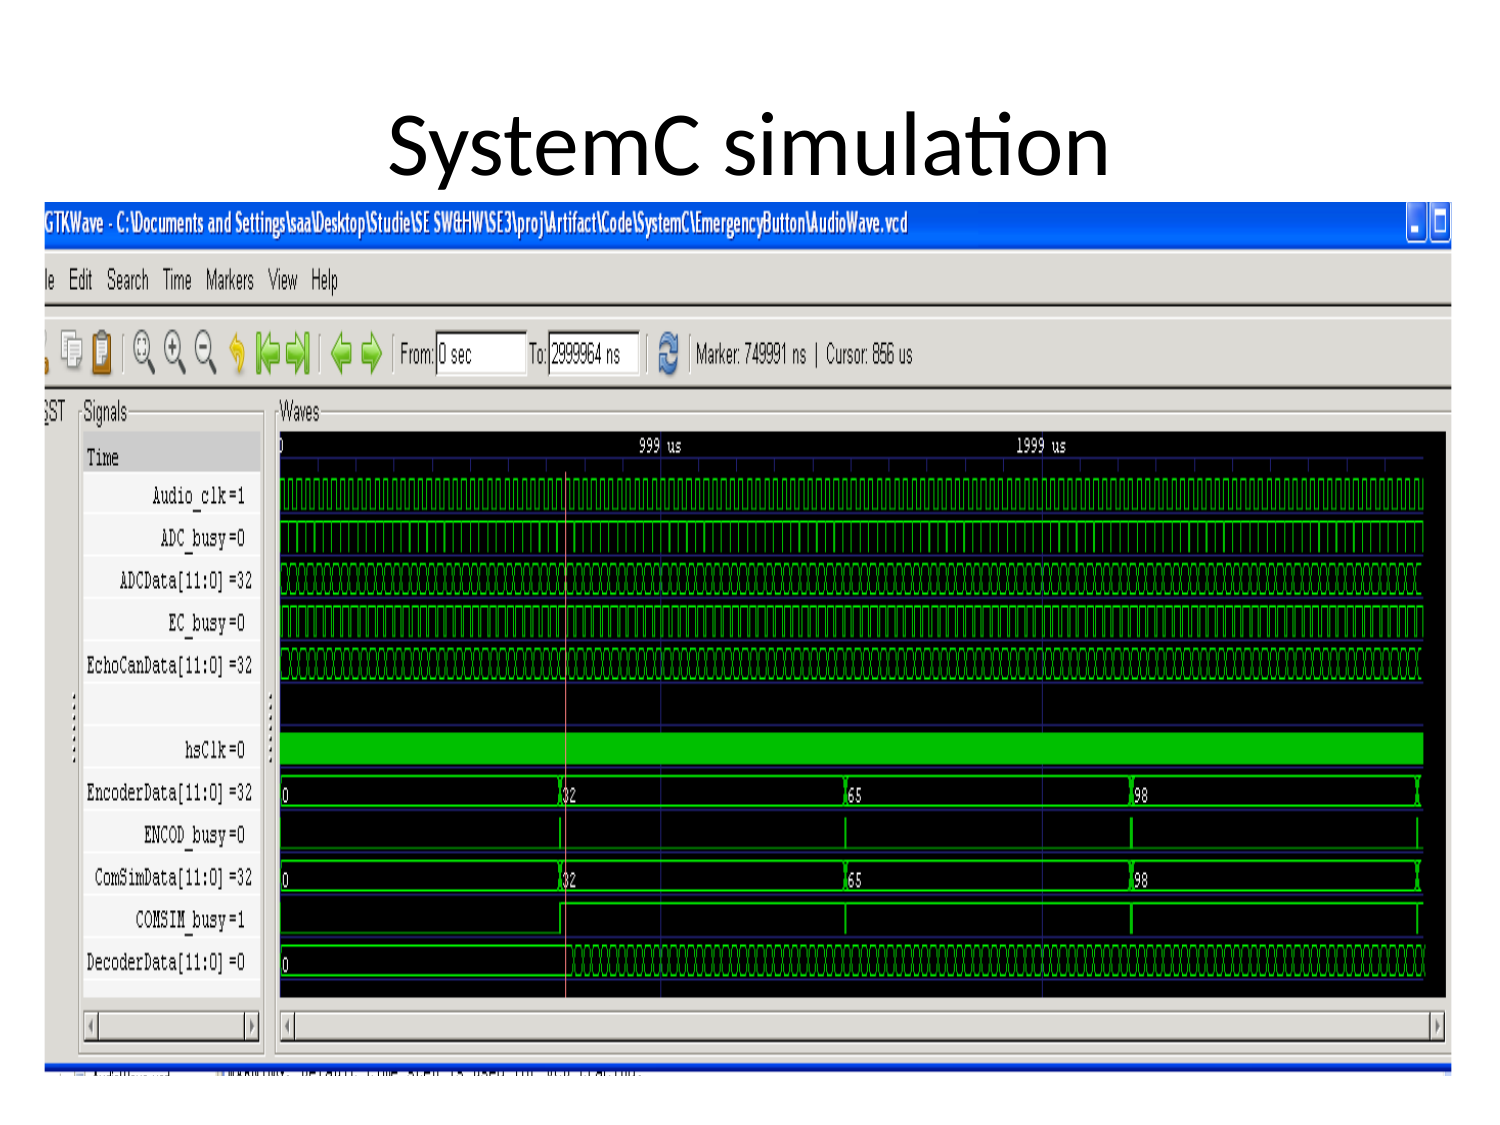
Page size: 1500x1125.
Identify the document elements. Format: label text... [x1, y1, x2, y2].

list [40, 195, 1455, 1083]
title SystemC simulation [74, 44, 1426, 194]
